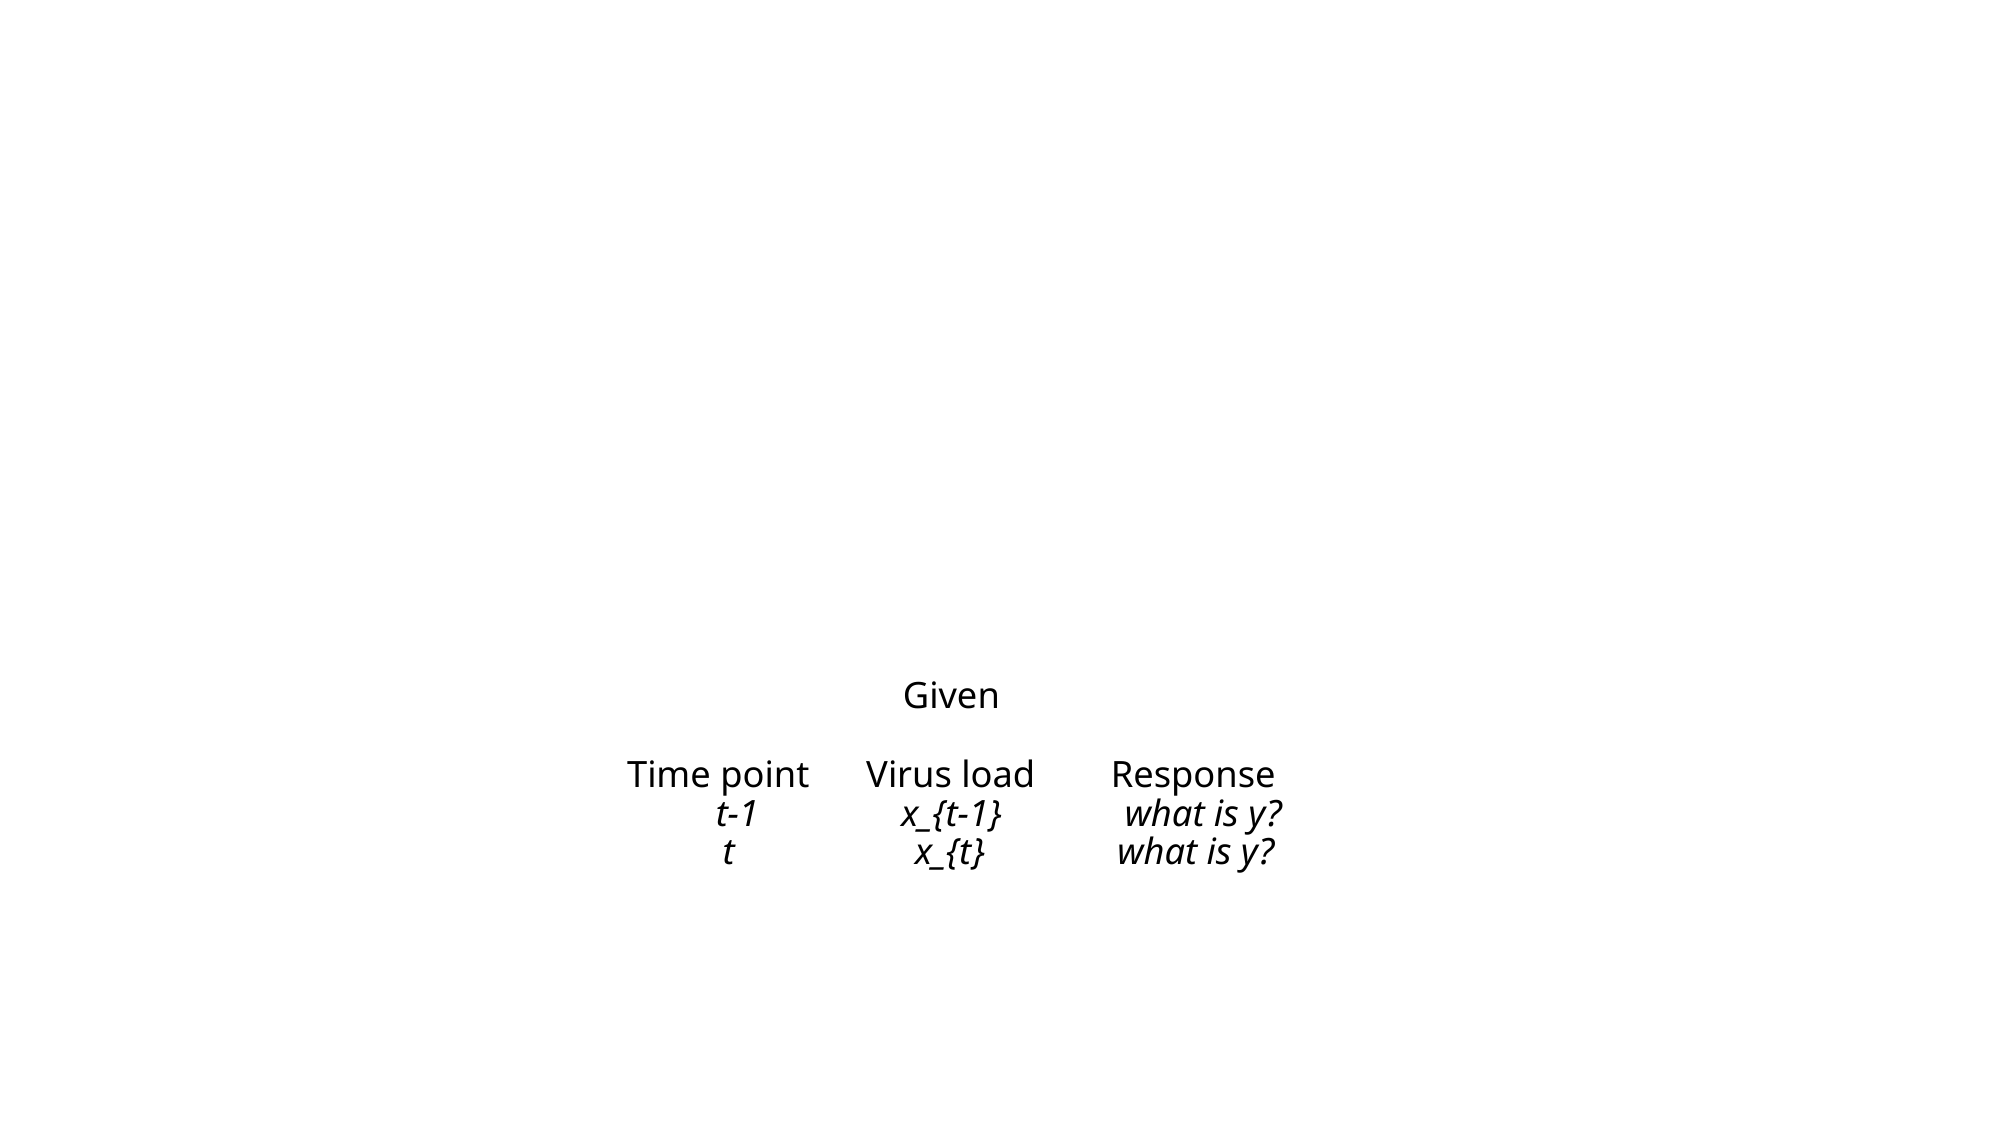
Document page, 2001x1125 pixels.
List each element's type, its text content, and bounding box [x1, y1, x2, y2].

title Given Time point Virus load Response t-1 x_{t-1} what is y? t x_{t} what is y? [0, 663, 1914, 1002]
